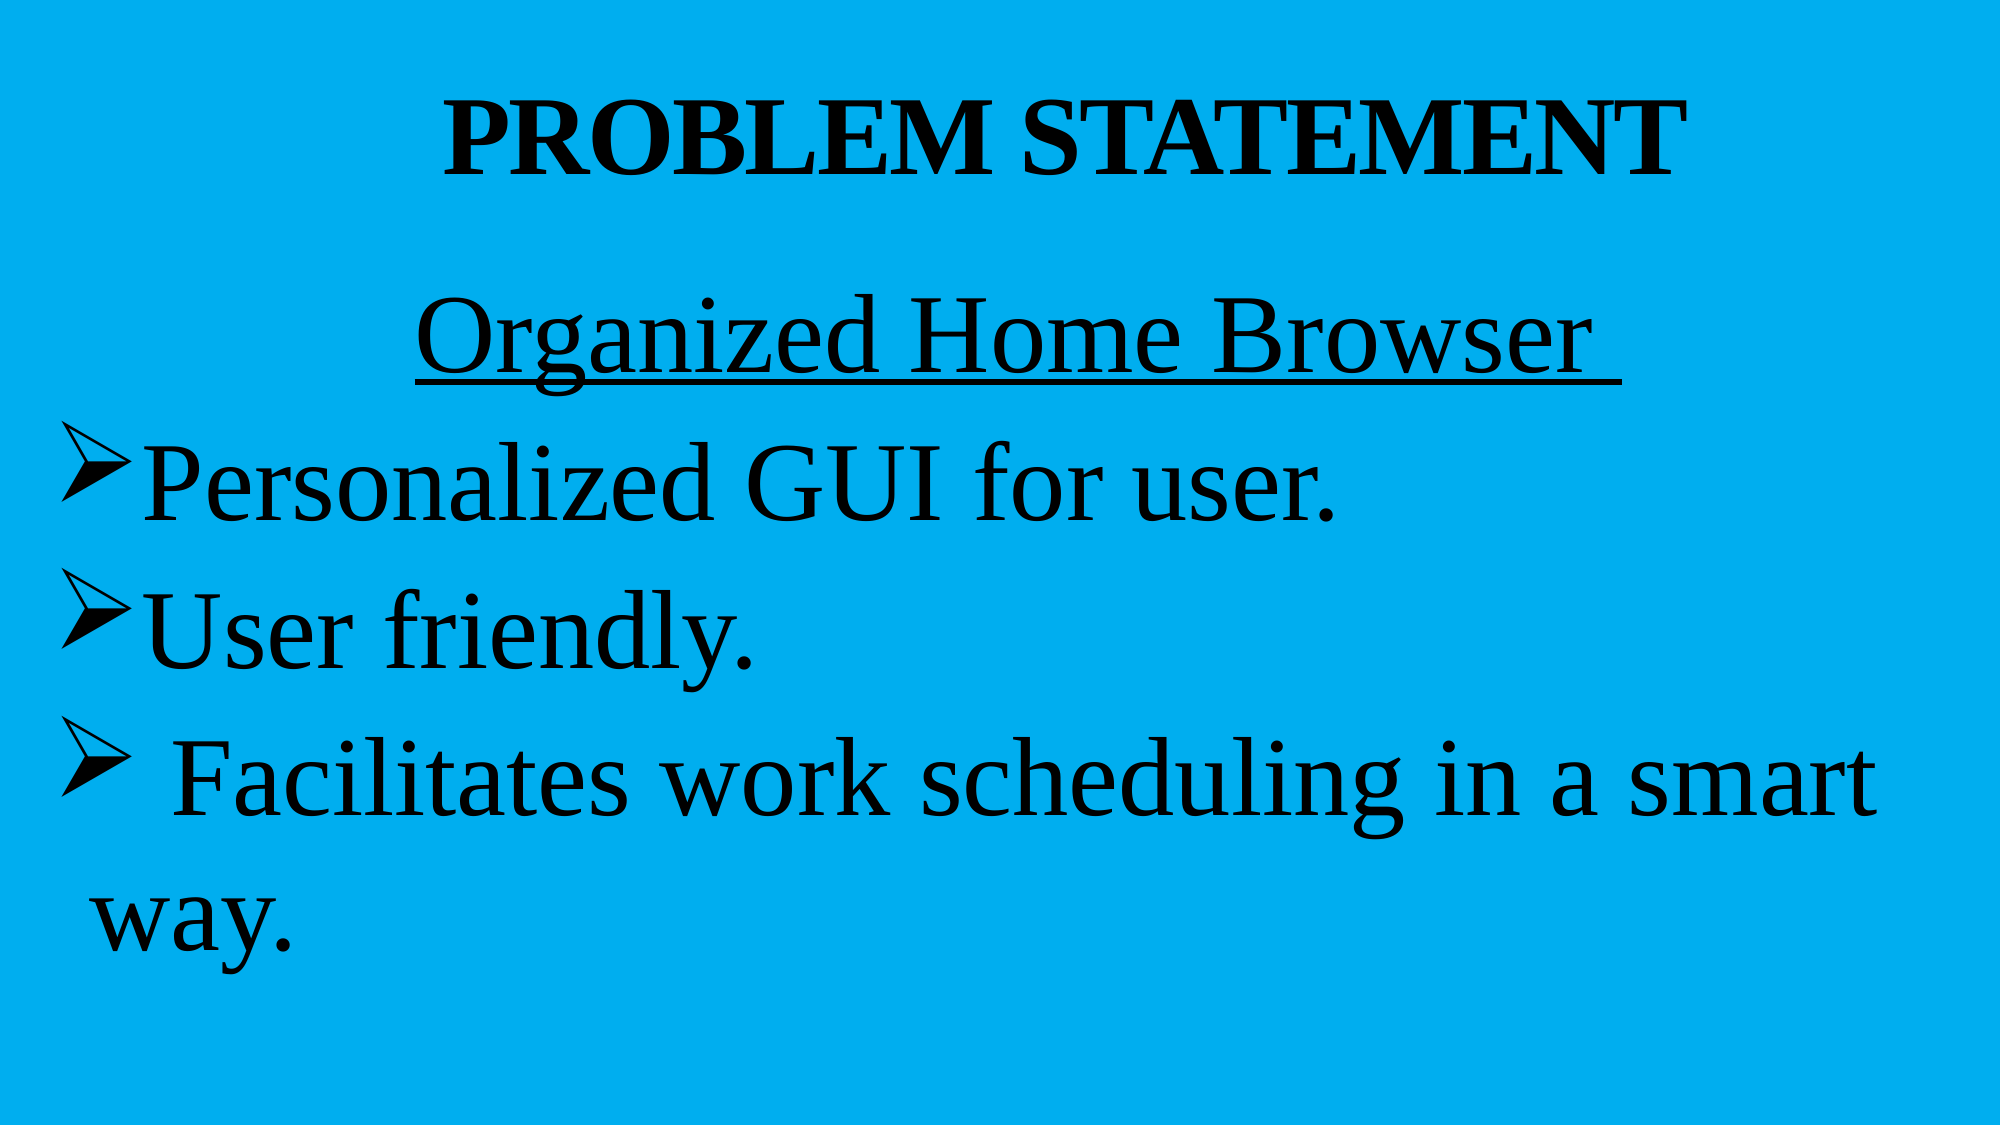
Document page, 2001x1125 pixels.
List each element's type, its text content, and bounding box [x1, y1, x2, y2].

list Organized Home Browser Personalized GUI for user. User friendly. Facilitates work scheduling in a smart way. [0, 252, 2000, 1060]
title PROBLEM STATEMENT [0, 4, 2000, 252]
